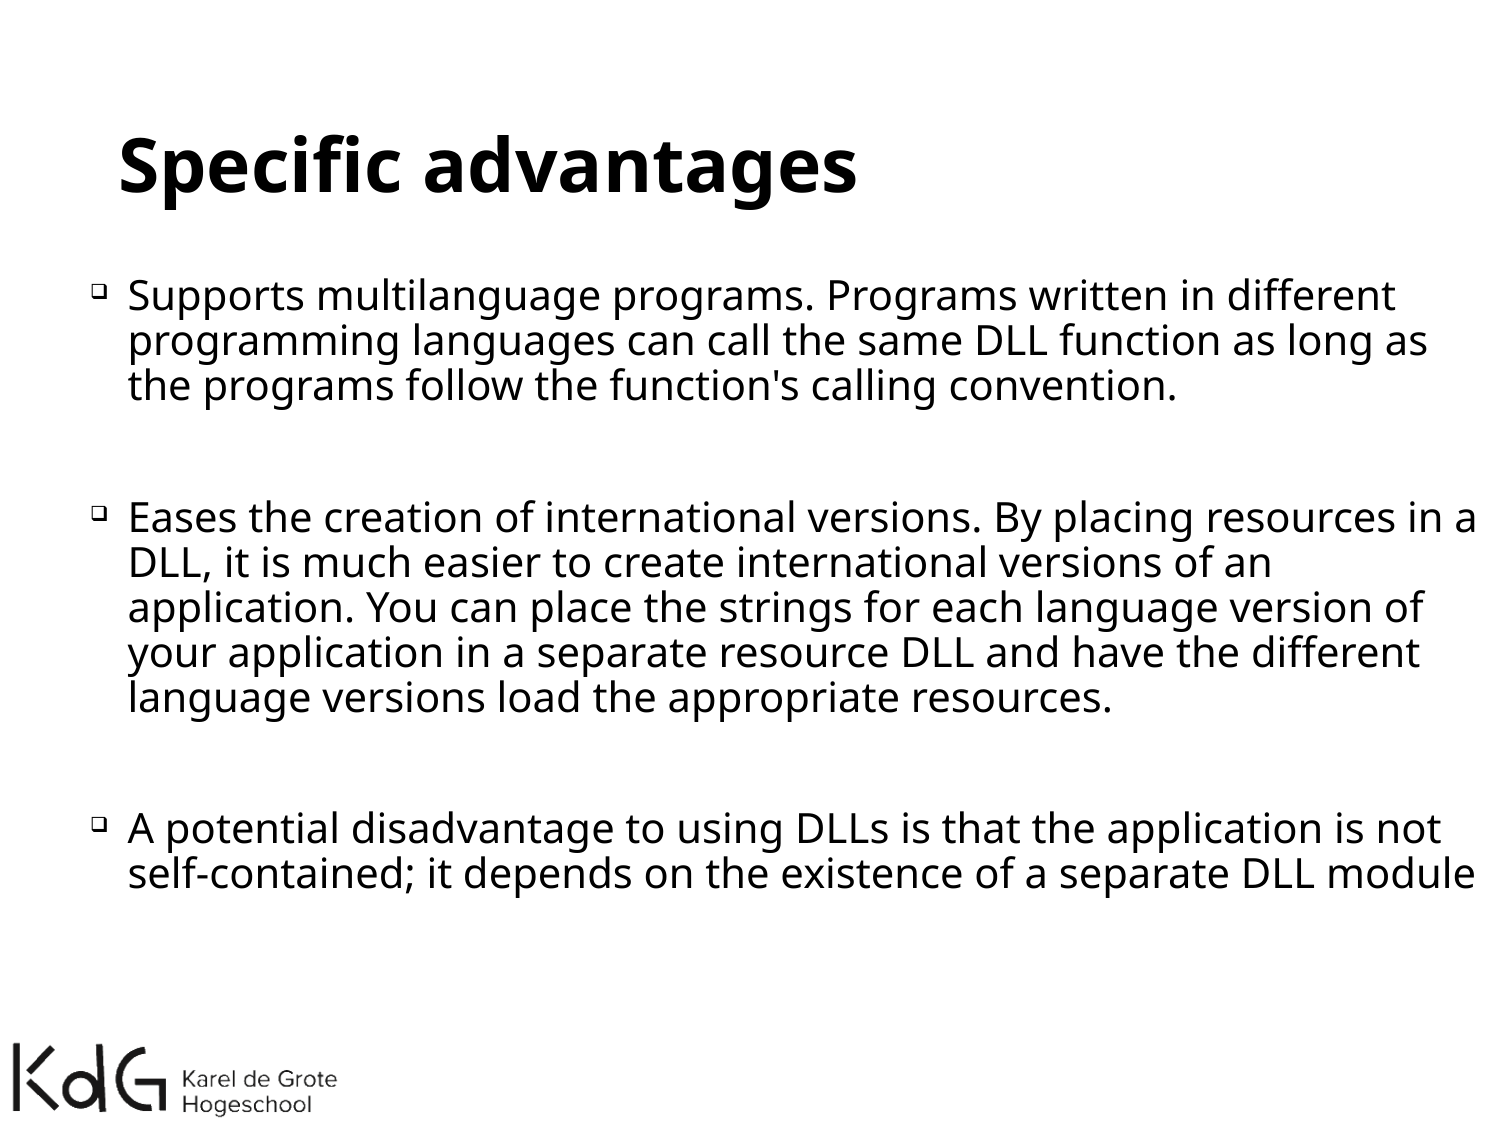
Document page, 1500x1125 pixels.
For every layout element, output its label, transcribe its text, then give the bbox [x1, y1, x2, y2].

list Supports multilanguage programs. Programs written in different programming languages can call the same DLL function as long as the programs follow the function's calling convention. Eases the creation of international versions. By placing resources in a DLL, it is much easier to create international versions of an application. You can place the strings for each language version of your application in a separate resource DLL and have the different language versions load the appropriate resources. A potential disadvantage to using DLLs is that the application is not self-contained; it depends on the existence of a separate DLL module [75, 267, 1500, 1125]
title Specific advantages [103, 59, 1397, 267]
picture [0, 997, 75, 1125]
